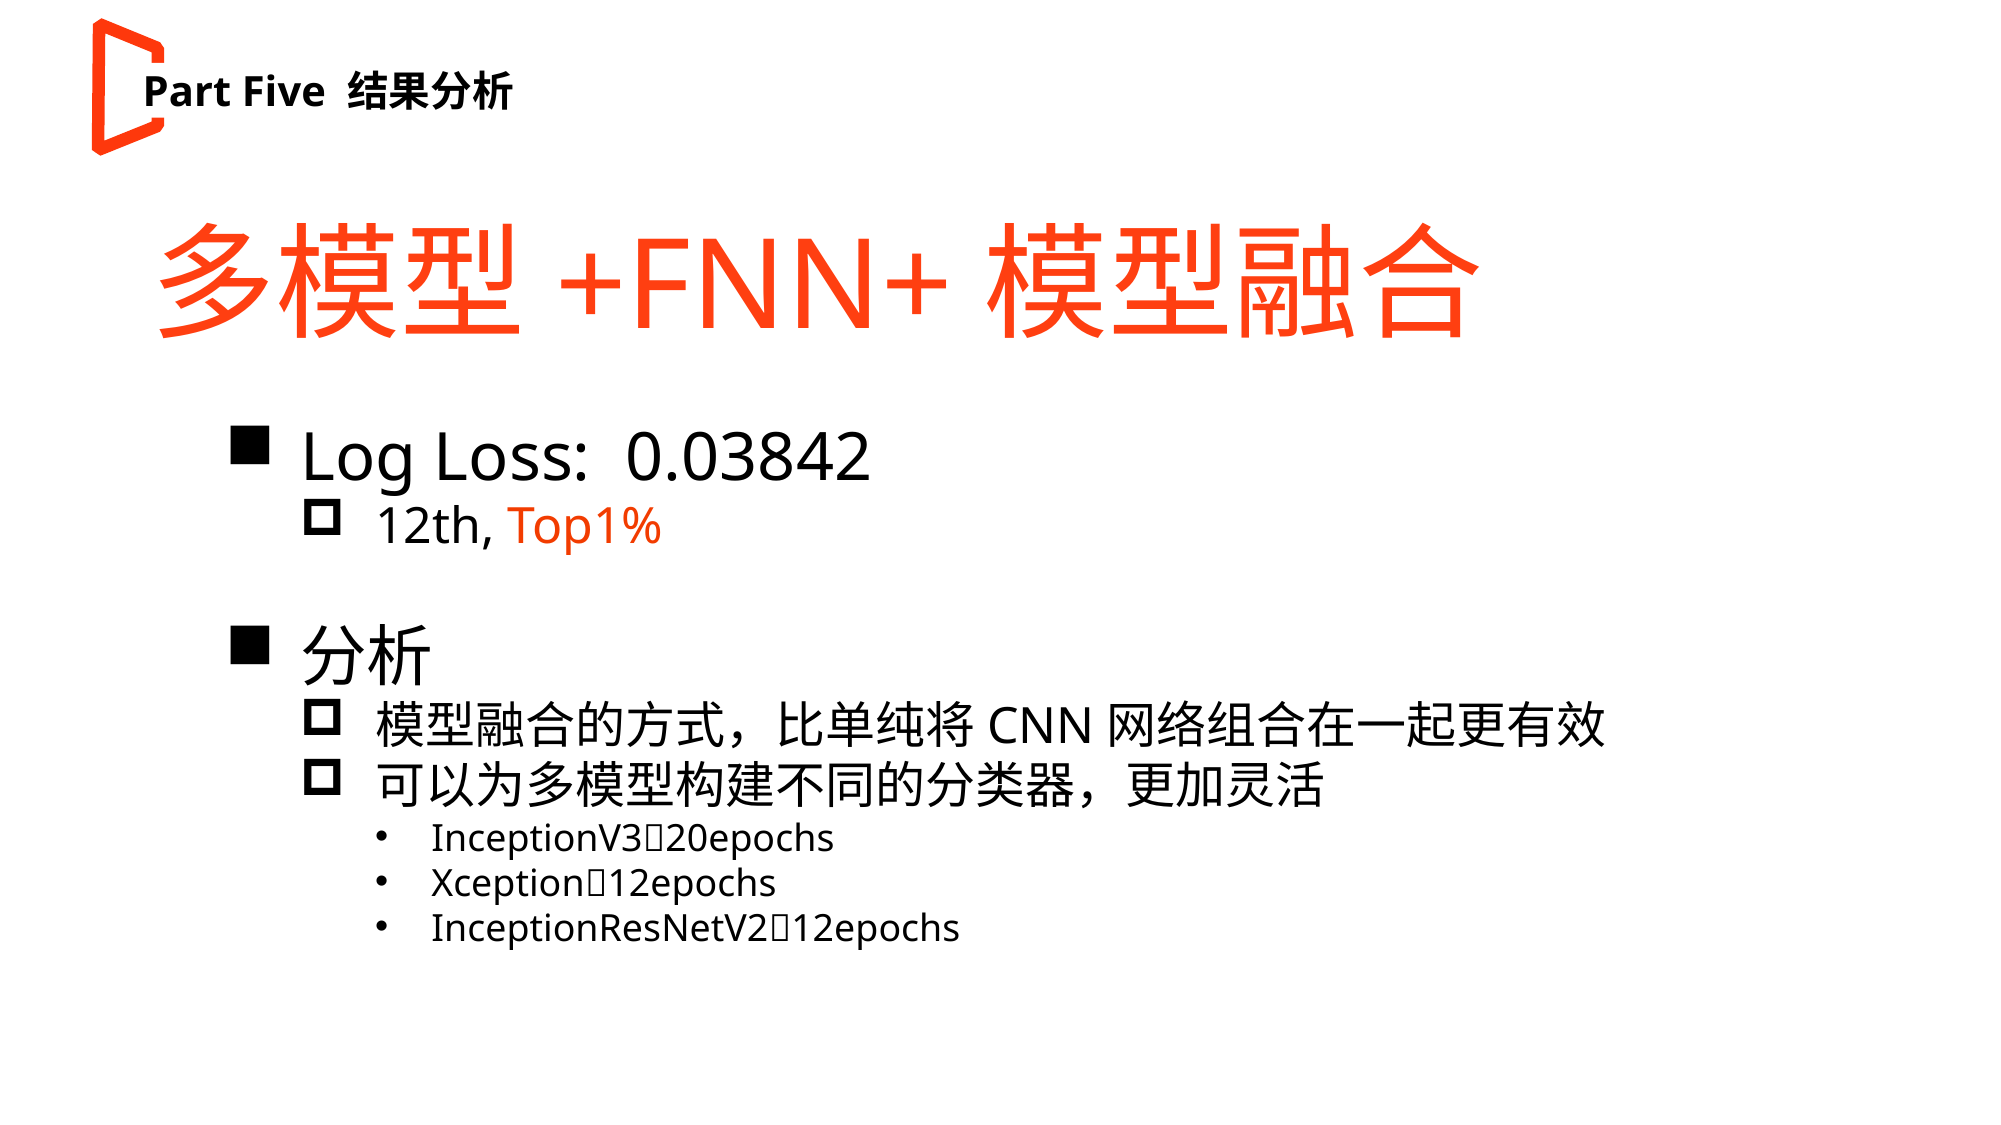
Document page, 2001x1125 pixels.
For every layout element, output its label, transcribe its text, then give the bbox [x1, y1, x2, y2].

list Part Five 结果分析 [128, 62, 608, 118]
text_box 多模型+FNN+模型融合 Log Loss: 0.03842 12th, Top1% 分析 模型融合的方式，比单纯将CNN网络组合在一起更有效 可以为多模型构建不同的分类器，更加灵活 InceptionV320epochs Xception12epochs InceptionResNetV212epochs [135, 196, 1862, 956]
